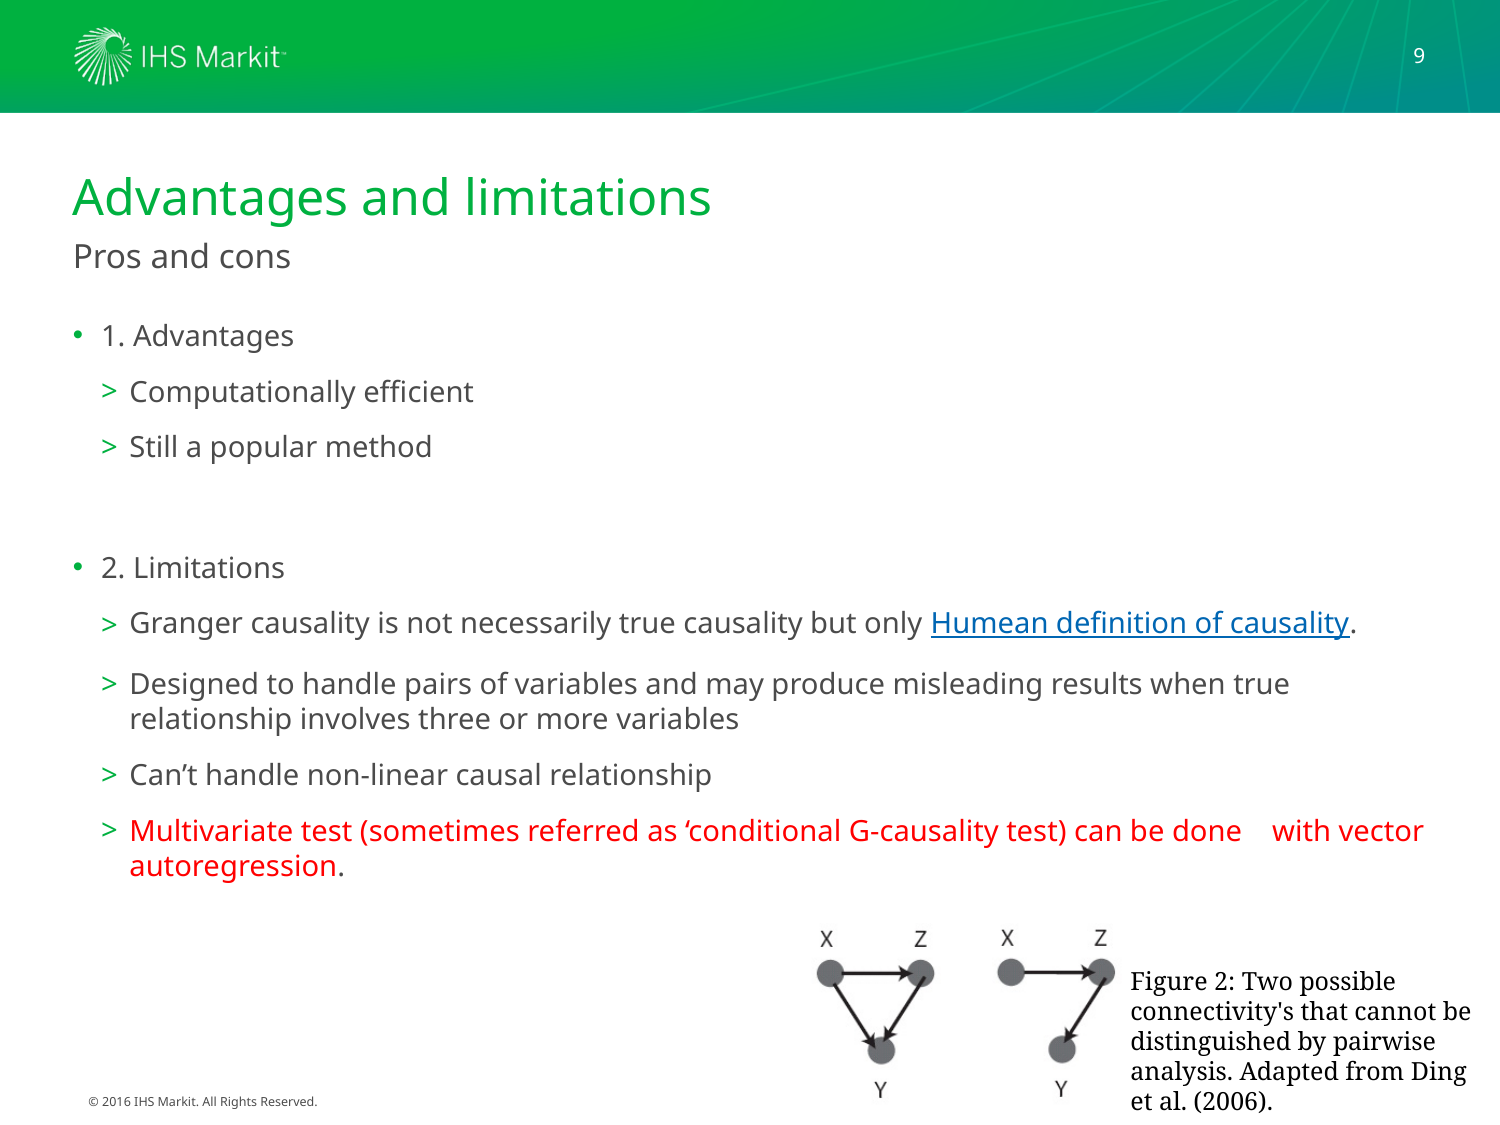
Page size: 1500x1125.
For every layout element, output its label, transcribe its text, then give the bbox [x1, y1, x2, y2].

title Advantages and limitations [57, 157, 1446, 228]
picture [0, 0, 1500, 113]
list Pros and cons [57, 228, 1446, 284]
slide_number 9 [1357, 44, 1425, 70]
picture [777, 906, 1156, 1125]
list 1. Advantages Computationally efficient Still a popular method 2. Limitations Granger causality is not necessarily true causality but only Humean definition of causality. Designed to handle pairs of variables and may produce misleading results when true relationship involves three or more variables Can’t handle non-linear causal relationship Multivariate test (sometimes referred as ‘conditional G-causality test) can be done with vector autoregression. [57, 309, 1446, 997]
text_box Figure 2: Two possible connectivity's that cannot be distinguished by pairwise analysis. Adapted from Ding et al. (2006). [1156, 958, 1500, 1123]
